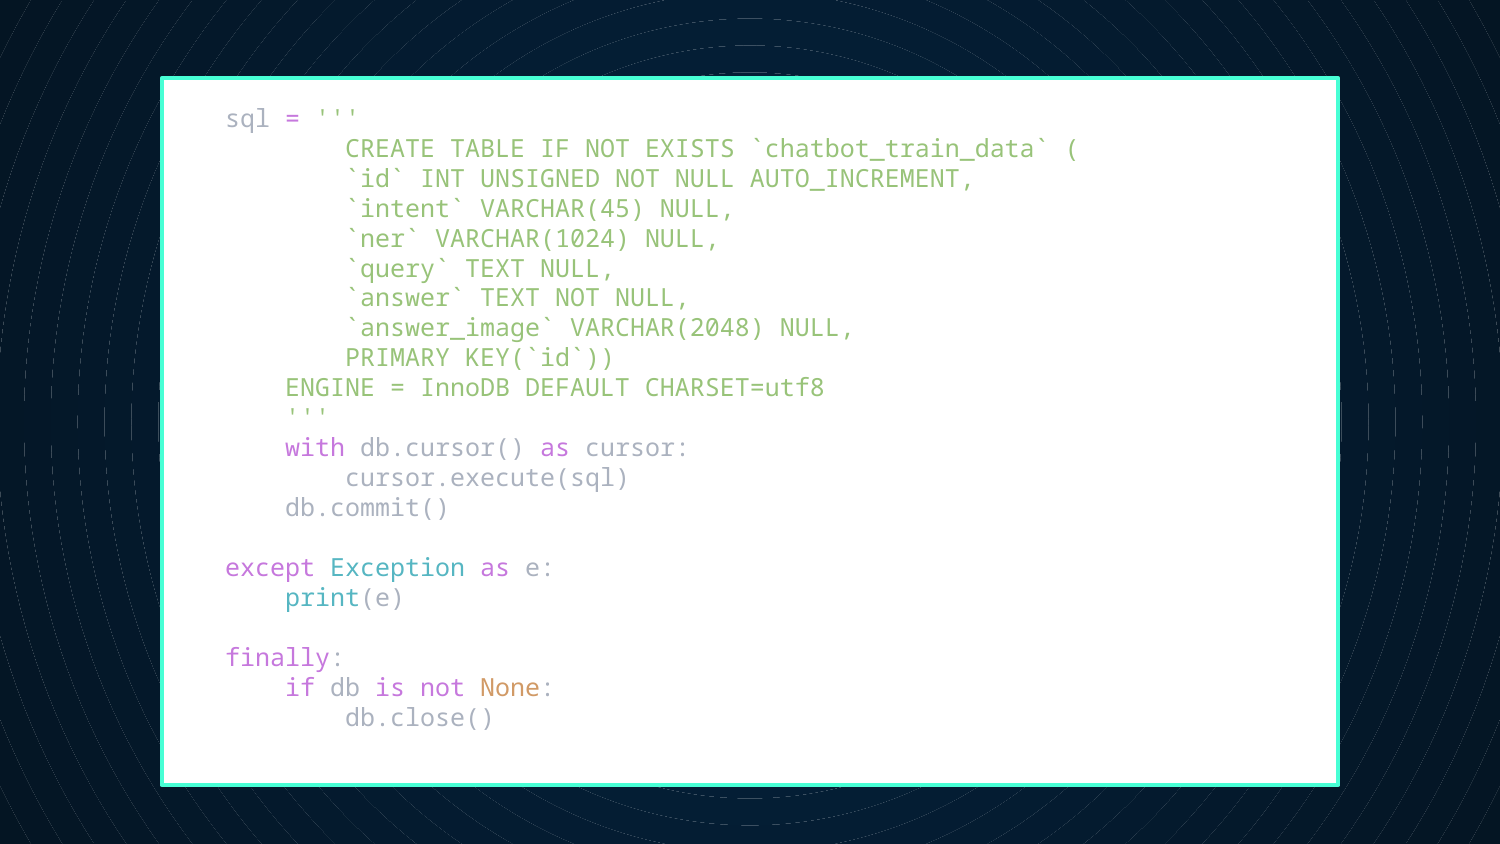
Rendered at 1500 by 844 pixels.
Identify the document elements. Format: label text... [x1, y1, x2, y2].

text_box sql = ''' CREATE TABLE IF NOT EXISTS `chatbot_train_data` ( `id` INT UNSIGNED NOT NULL AUTO_INCREMENT, `intent` VARCHAR(45) NULL, `ner` VARCHAR(1024) NULL, `query` TEXT NULL, `answer` TEXT NOT NULL, `answer_image` VARCHAR(2048) NULL, PRIMARY KEY(`id`)) ENGINE = InnoDB DEFAULT CHARSET=utf8 ''' with db.cursor() as cursor: cursor.execute(sql) db.commit() except Exception as e: print(e) finally: if db is not None: db.close() [210, 87, 1290, 148]
text_box [160, 76, 1340, 787]
